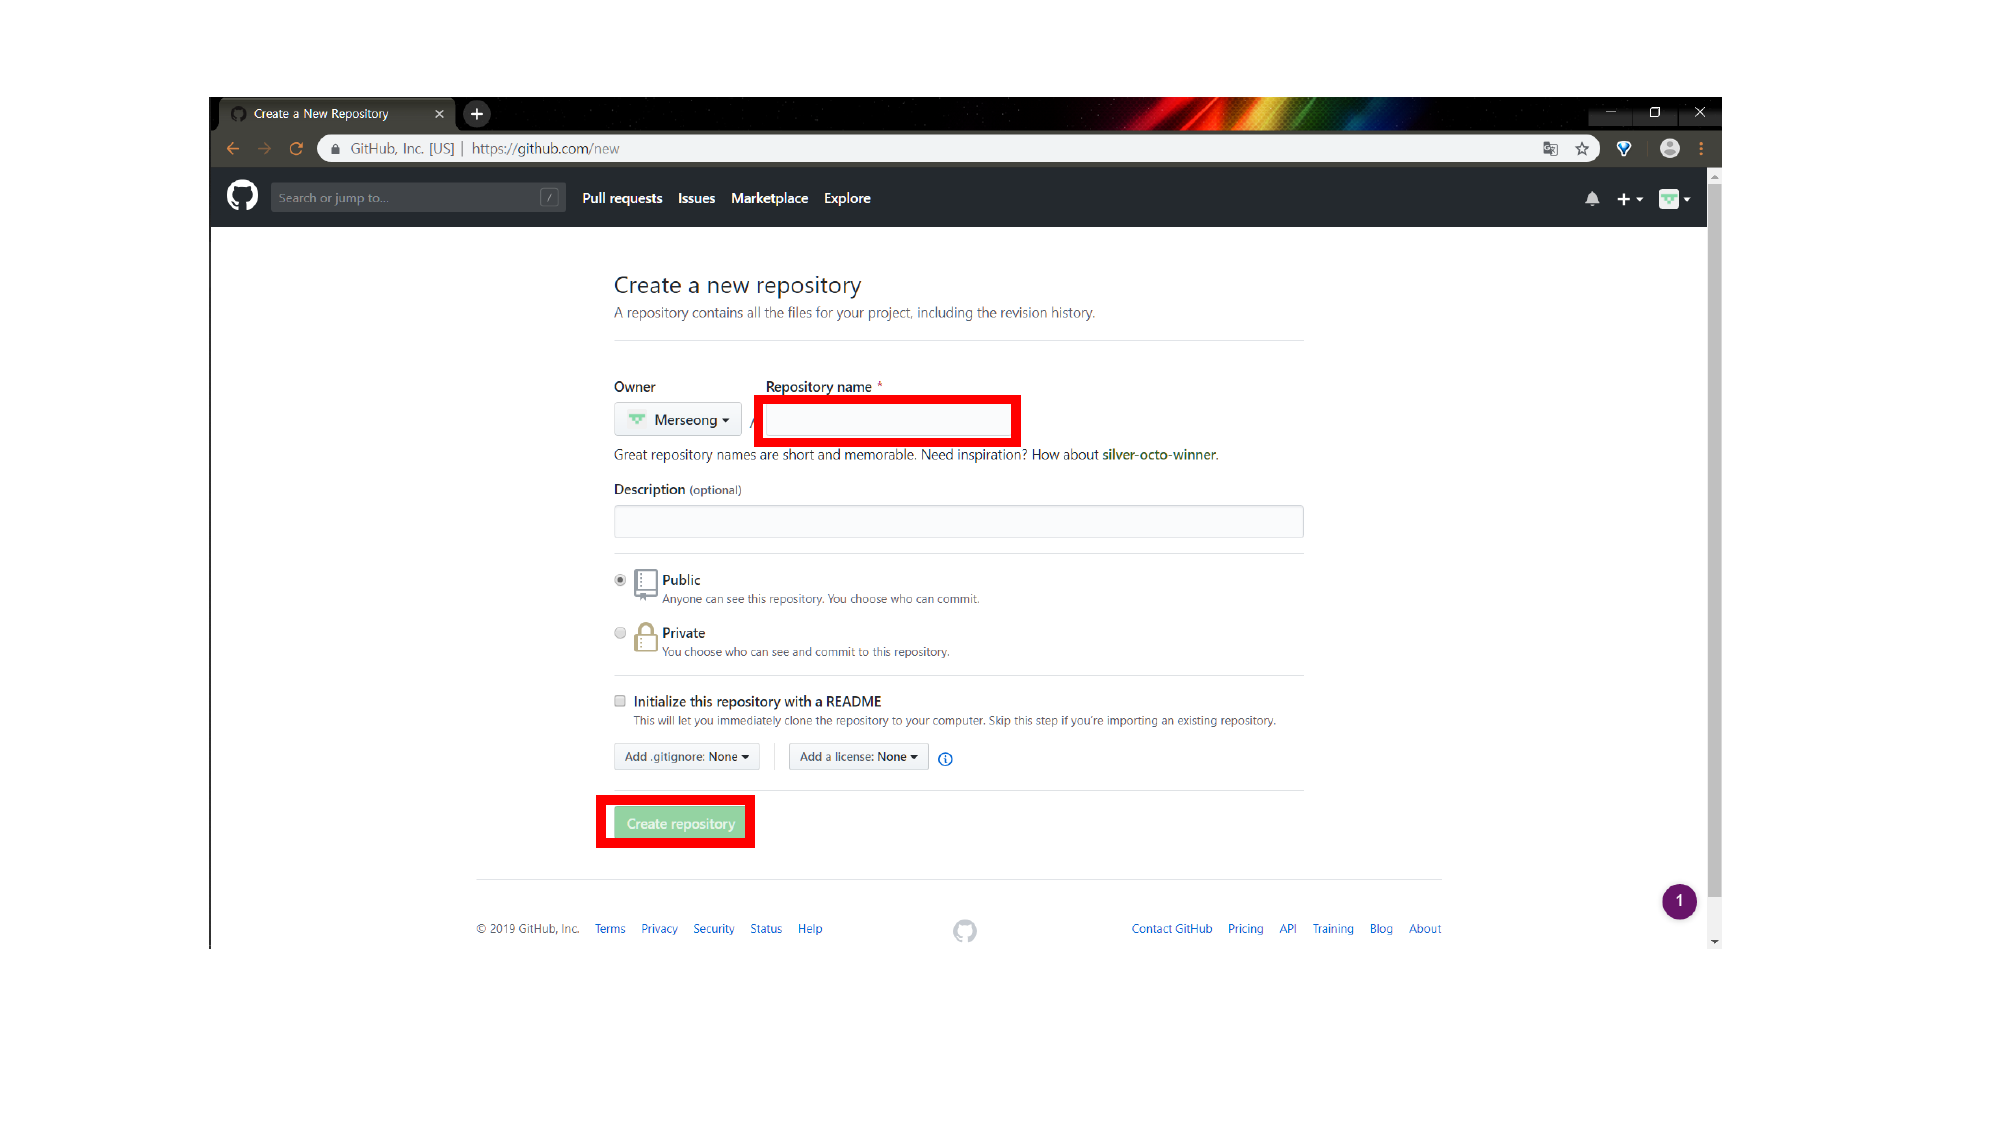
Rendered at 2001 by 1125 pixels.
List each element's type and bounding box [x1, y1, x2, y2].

picture [209, 97, 1722, 949]
